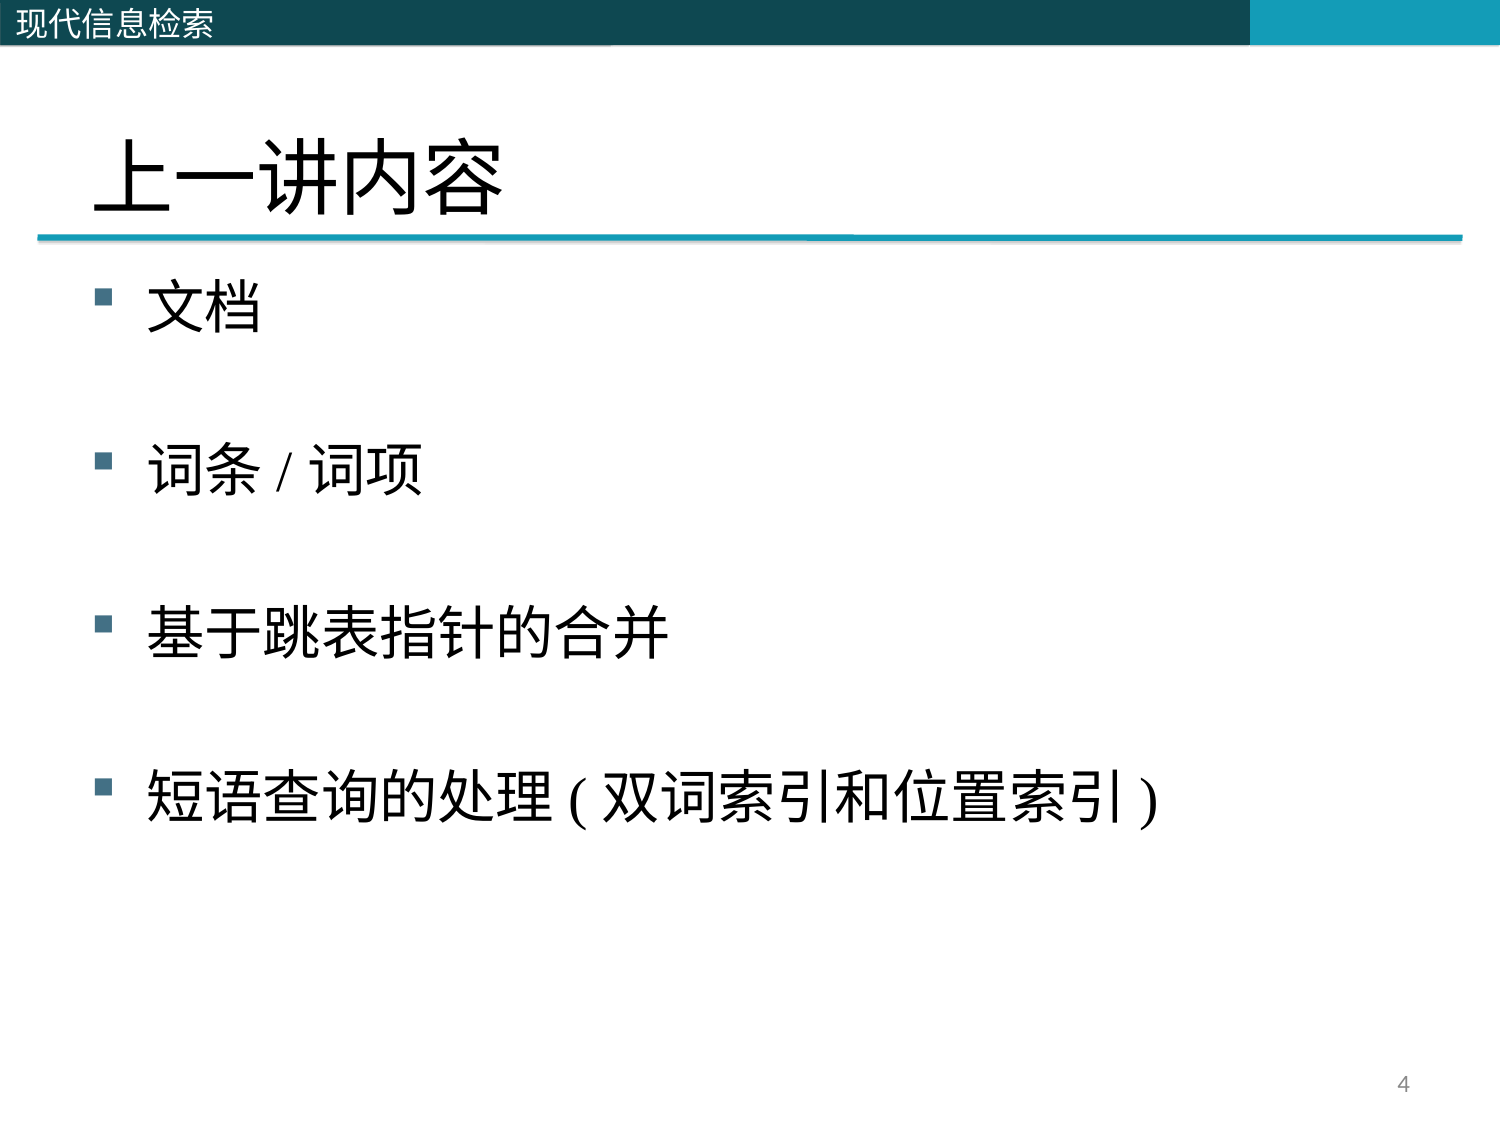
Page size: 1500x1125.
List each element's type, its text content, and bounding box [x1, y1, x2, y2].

title 上一讲内容 [74, 44, 1426, 233]
slide_number 4 [1074, 1062, 1425, 1103]
list 文档 词条/词项 基于跳表指针的合并 短语查询的处理(双词索引和位置索引) [74, 262, 1426, 1076]
